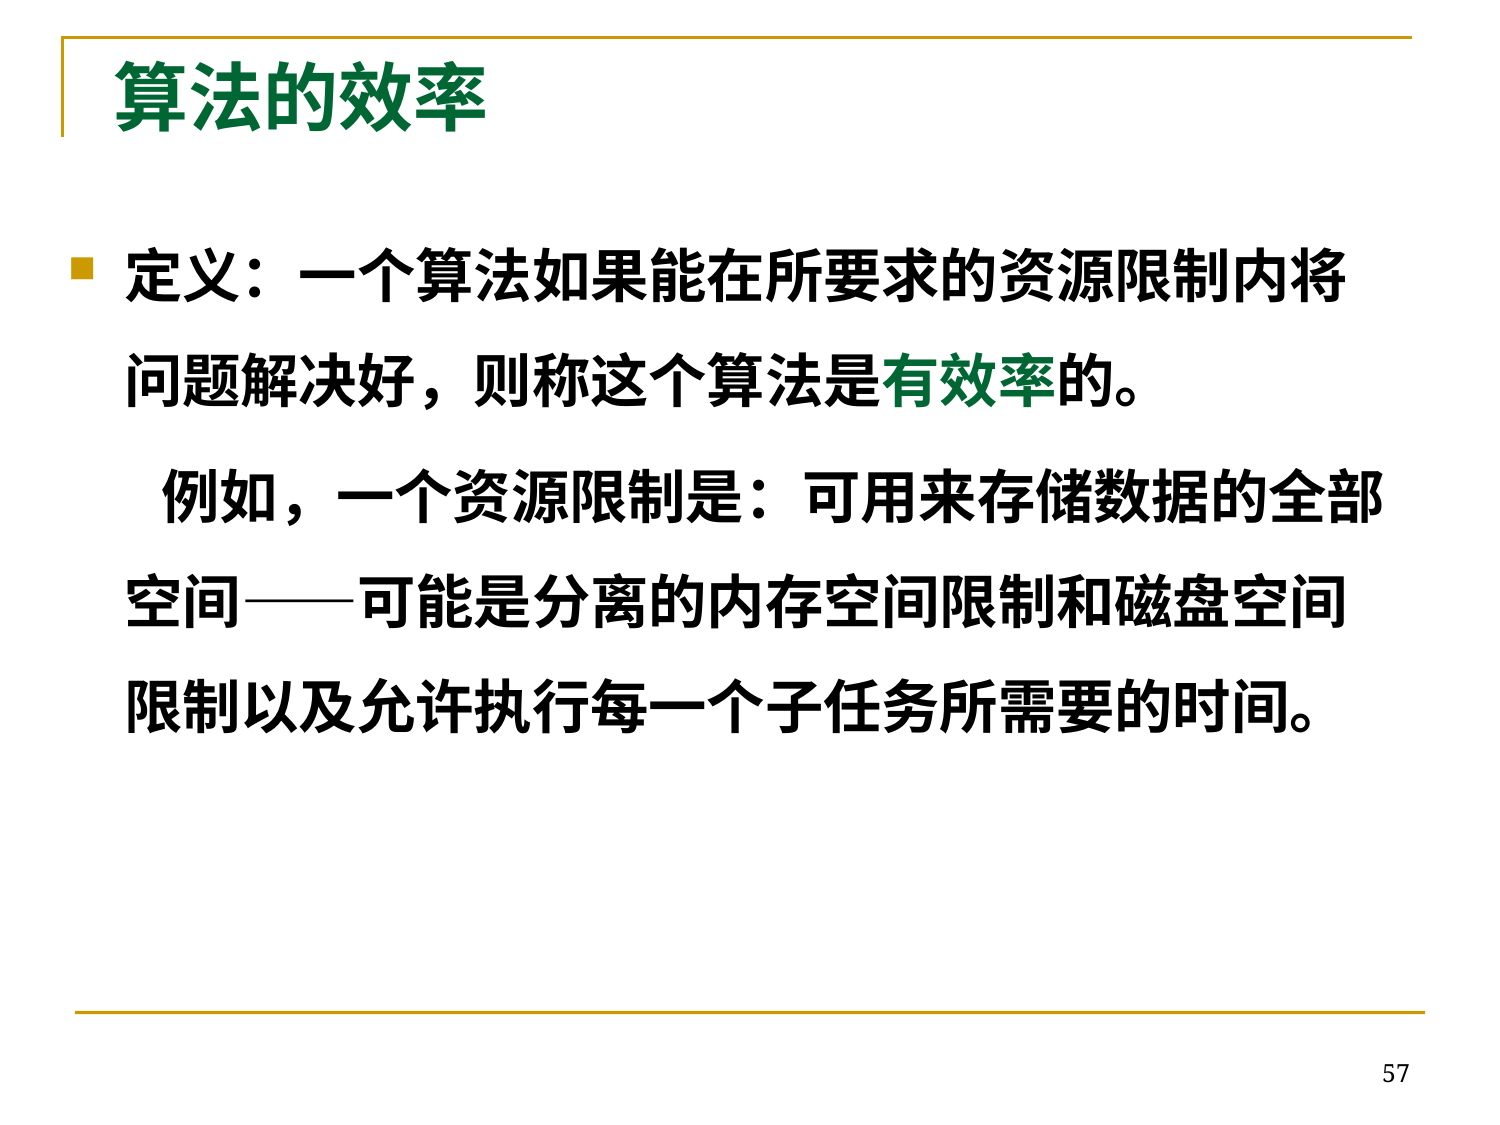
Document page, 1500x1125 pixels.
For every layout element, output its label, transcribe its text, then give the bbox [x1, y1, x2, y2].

list 定义：一个算法如果能在所要求的资源限制内将问题解决好，则称这个算法是有效率的。 例如，一个资源限制是：可用来存储数据的全部空间——可能是分离的内存空间限制和磁盘空间限制以及允许执行每一个子任务所需要的时间。 [52, 196, 1404, 940]
title 算法的效率 [98, 42, 1500, 231]
slide_number 57 [1074, 1023, 1426, 1100]
